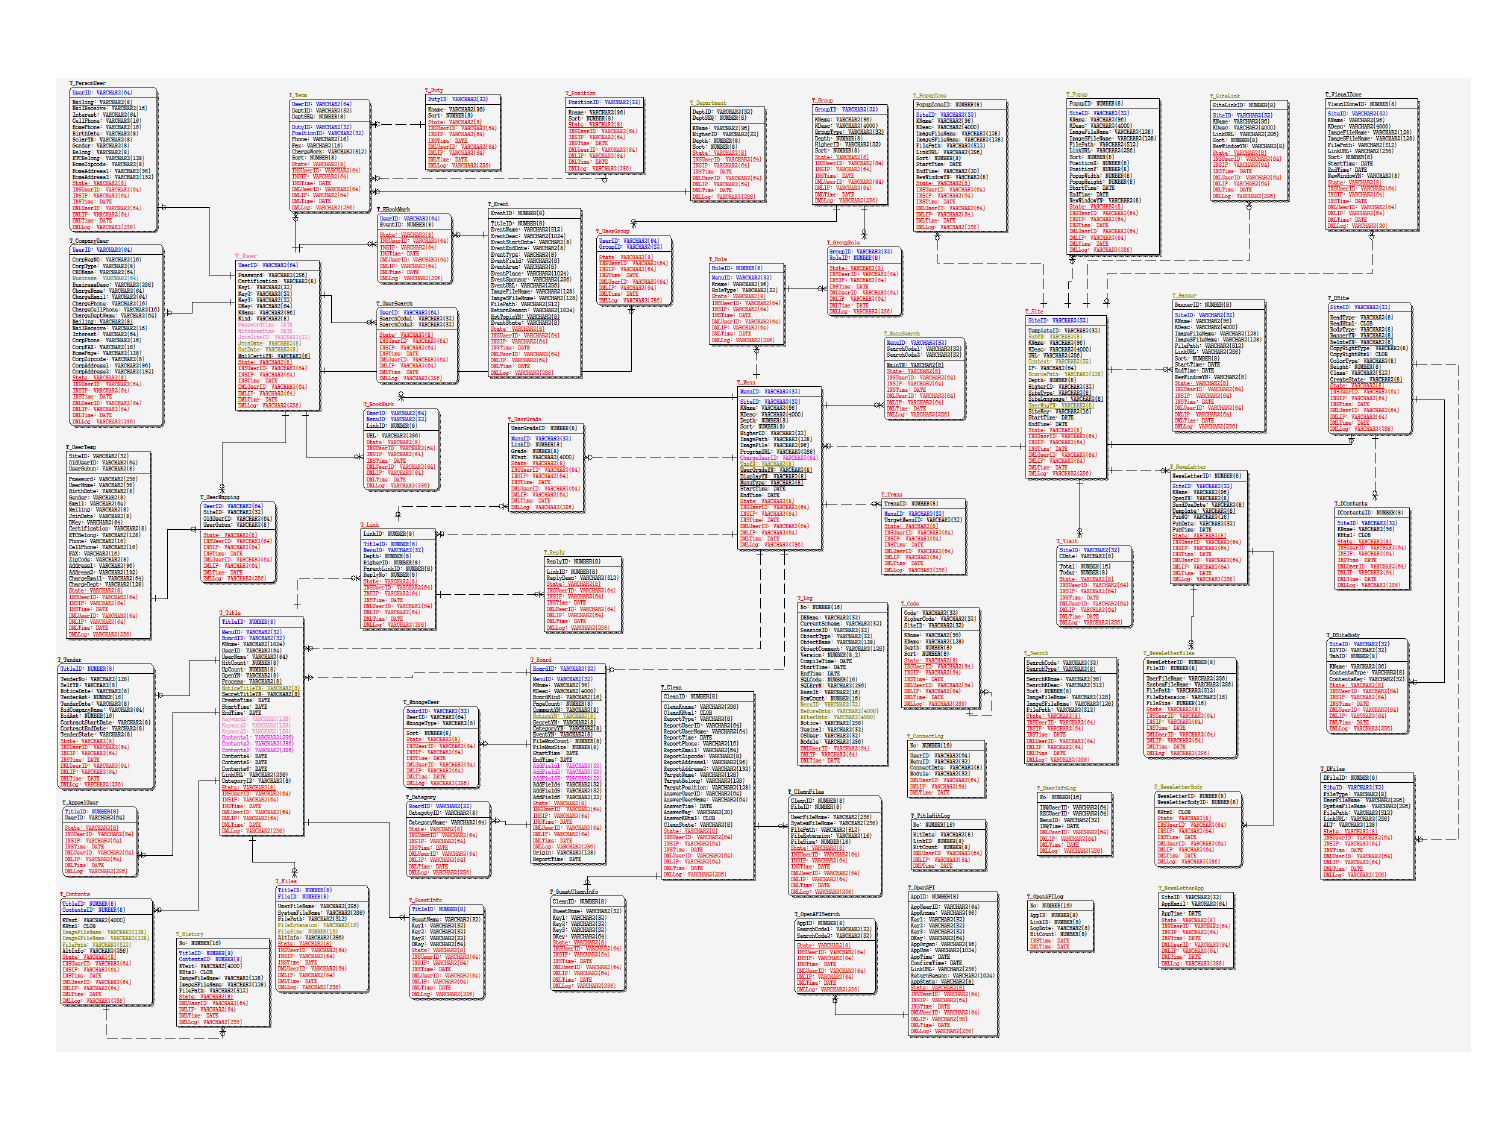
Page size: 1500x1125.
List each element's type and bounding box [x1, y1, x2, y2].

picture [55, 77, 1471, 1052]
